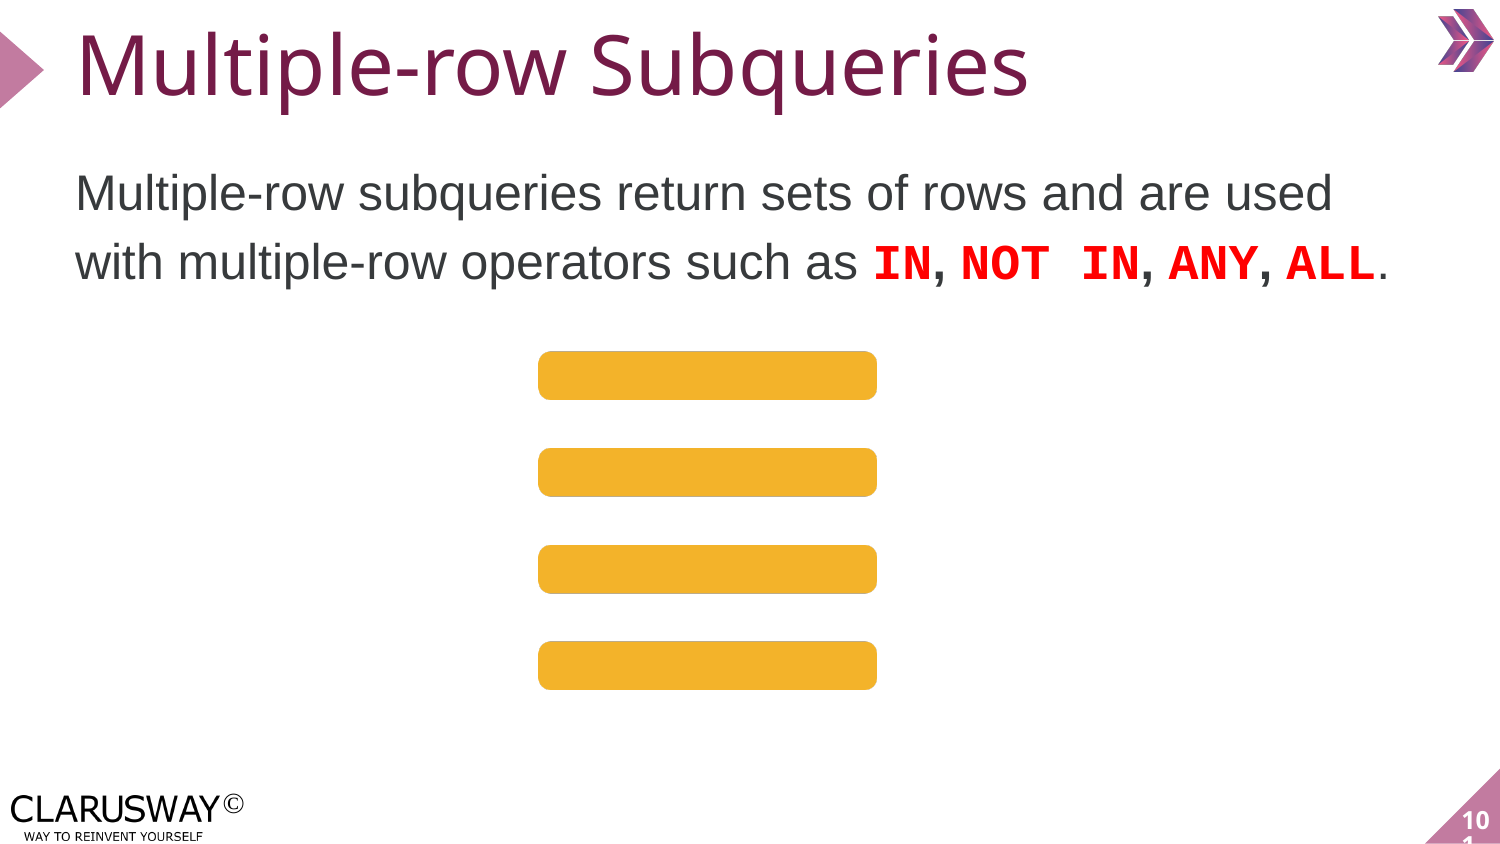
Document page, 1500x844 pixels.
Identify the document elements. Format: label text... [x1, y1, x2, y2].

slide_number ‹#› [1461, 809, 1496, 839]
title Multiple-row Subqueries [75, 31, 1279, 118]
picture [11, 795, 220, 841]
picture [538, 327, 877, 714]
list Multiple-row subqueries return sets of rows and are used with multiple-row operators such as IN, NOT IN, ANY, ALL. [75, 151, 1435, 328]
picture [1438, 9, 1494, 72]
